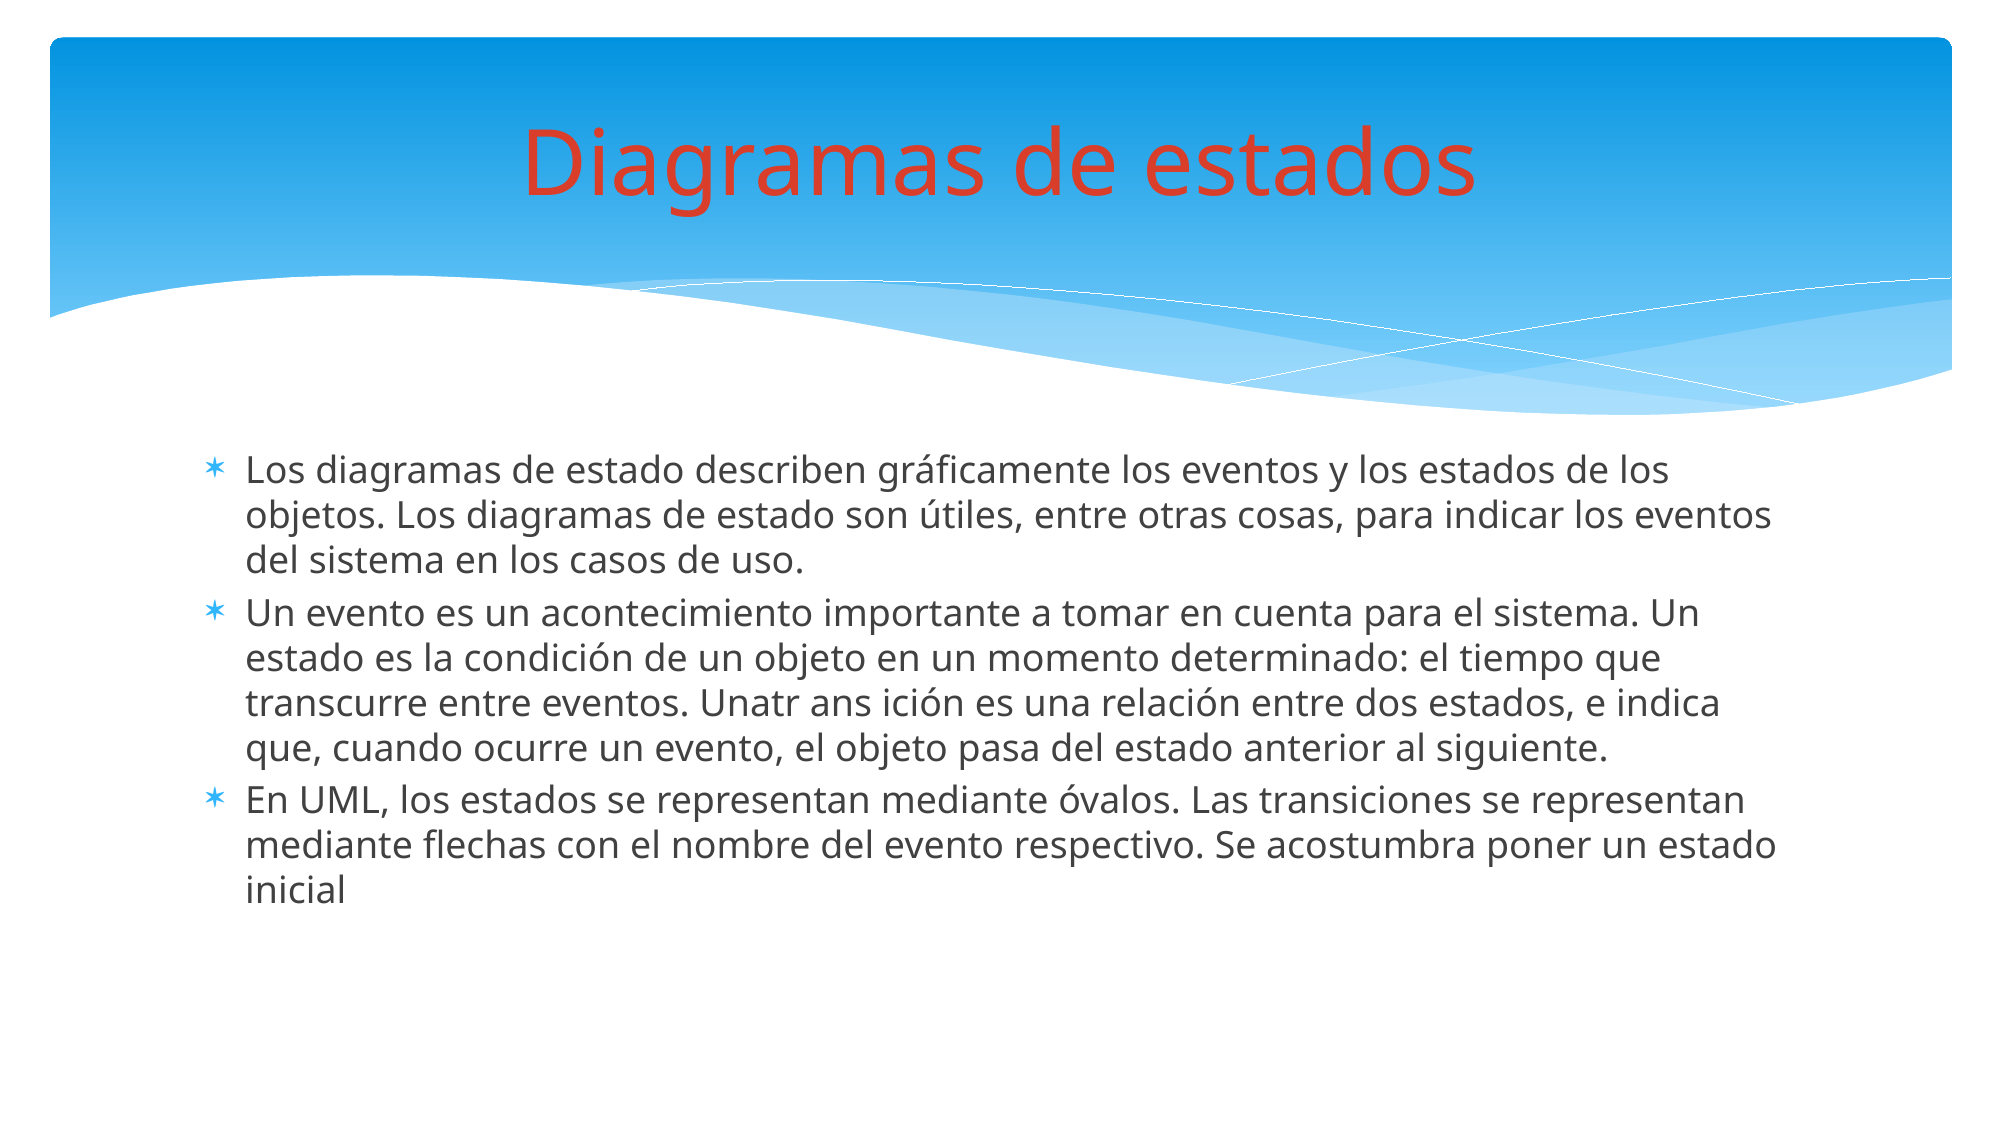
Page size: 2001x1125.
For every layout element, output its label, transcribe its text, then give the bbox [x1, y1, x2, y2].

title Diagramas de estados [99, 55, 1900, 261]
list Los diagramas de estado describen gráficamente los eventos y los estados de los objetos. Los diagramas de estado son útiles, entre otras cosas, para indicar los eventos del sistema en los casos de uso. Un evento es un acontecimiento importante a tomar en cuenta para el sistema. Un estado es la condición de un objeto en un momento determinado: el tiempo que transcurre entre eventos. Unatr ans ición es una relación entre dos estados, e indica que, cuando ocurre un evento, el objeto pasa del estado anterior al siguiente. En UML, los estados se representan mediante óvalos. Las transiciones se representan mediante flechas con el nombre del evento respectivo. Se acostumbra poner un estado inicial [190, 438, 1812, 1005]
